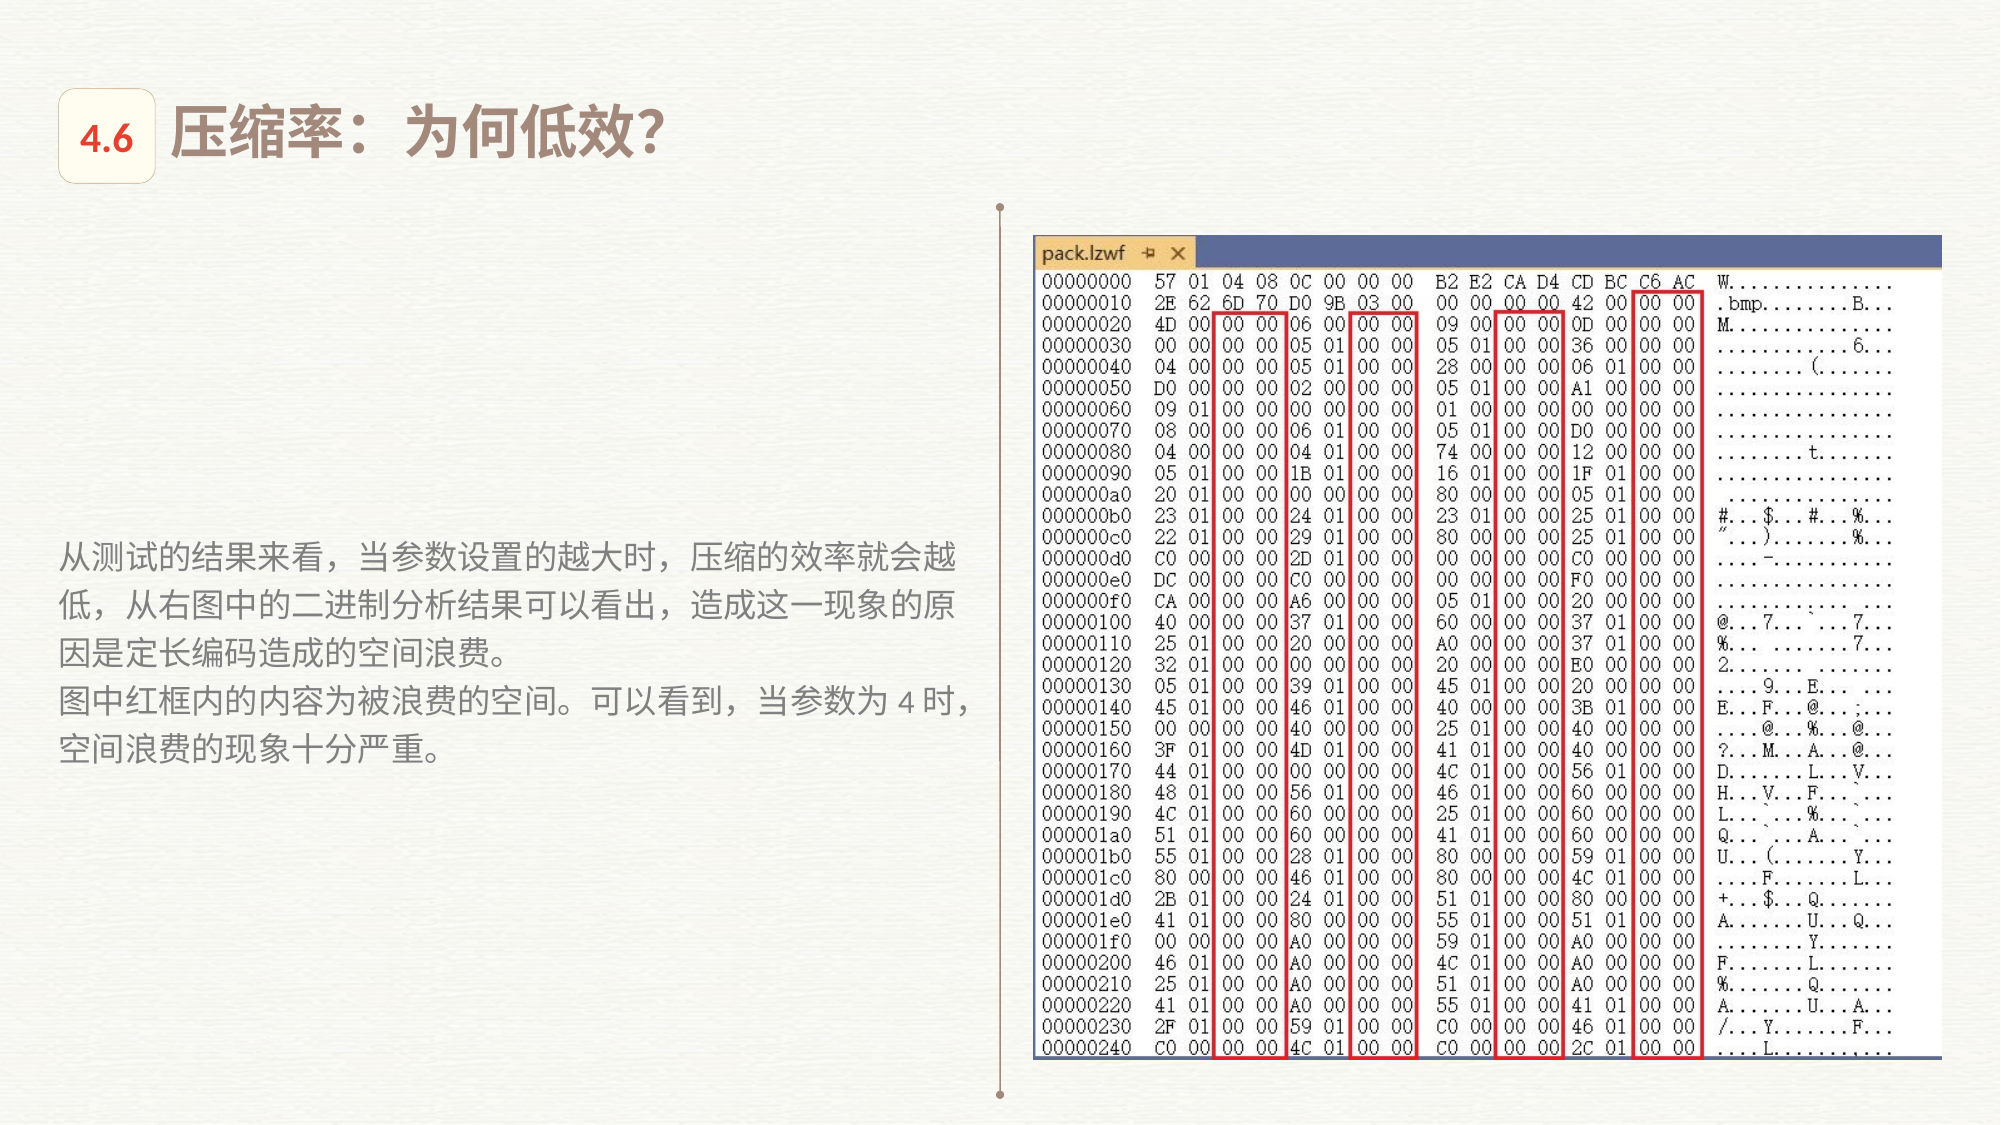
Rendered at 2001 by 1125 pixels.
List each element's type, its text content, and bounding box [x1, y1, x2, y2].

text_box 从测试的结果来看，当参数设置的越大时，压缩的效率就会越低，从右图中的二进制分析结果可以看出，造成这一现象的原因是定长编码造成的空间浪费。 图中红框内的内容为被浪费的空间。可以看到，当参数为4时，空间浪费的现象十分严重。 [58, 528, 990, 768]
text_box [995, 203, 1005, 1099]
list 压缩率：为何低效？ [155, 88, 1881, 183]
text_box 4.6 [56, 86, 158, 186]
picture [0, 0, 2001, 1125]
